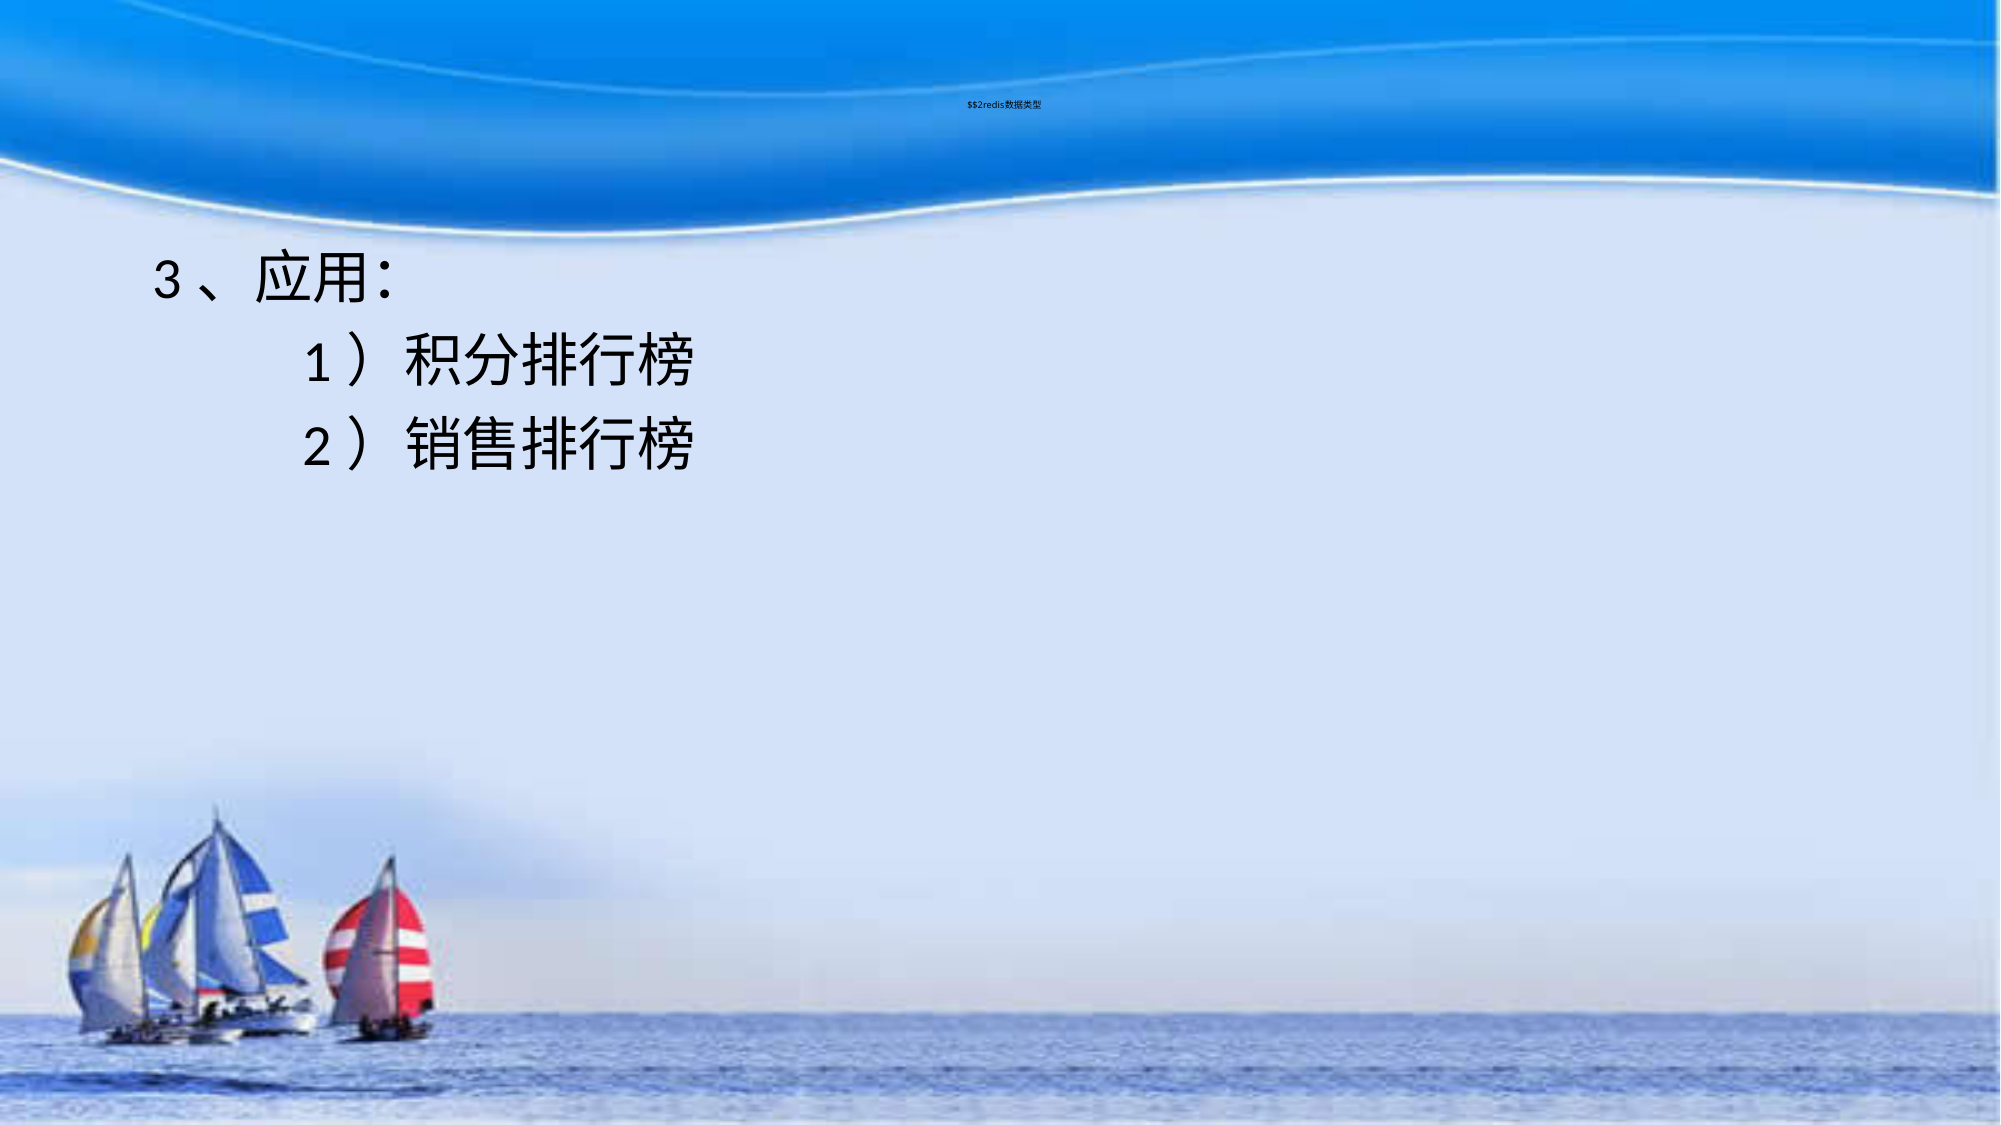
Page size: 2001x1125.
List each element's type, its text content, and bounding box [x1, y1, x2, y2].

picture [0, 0, 2001, 1125]
list 3、应用： 1）积分排行榜 2）销售排行榜 [137, 240, 1863, 1014]
title $$2redis数据类型 [142, 14, 1868, 162]
